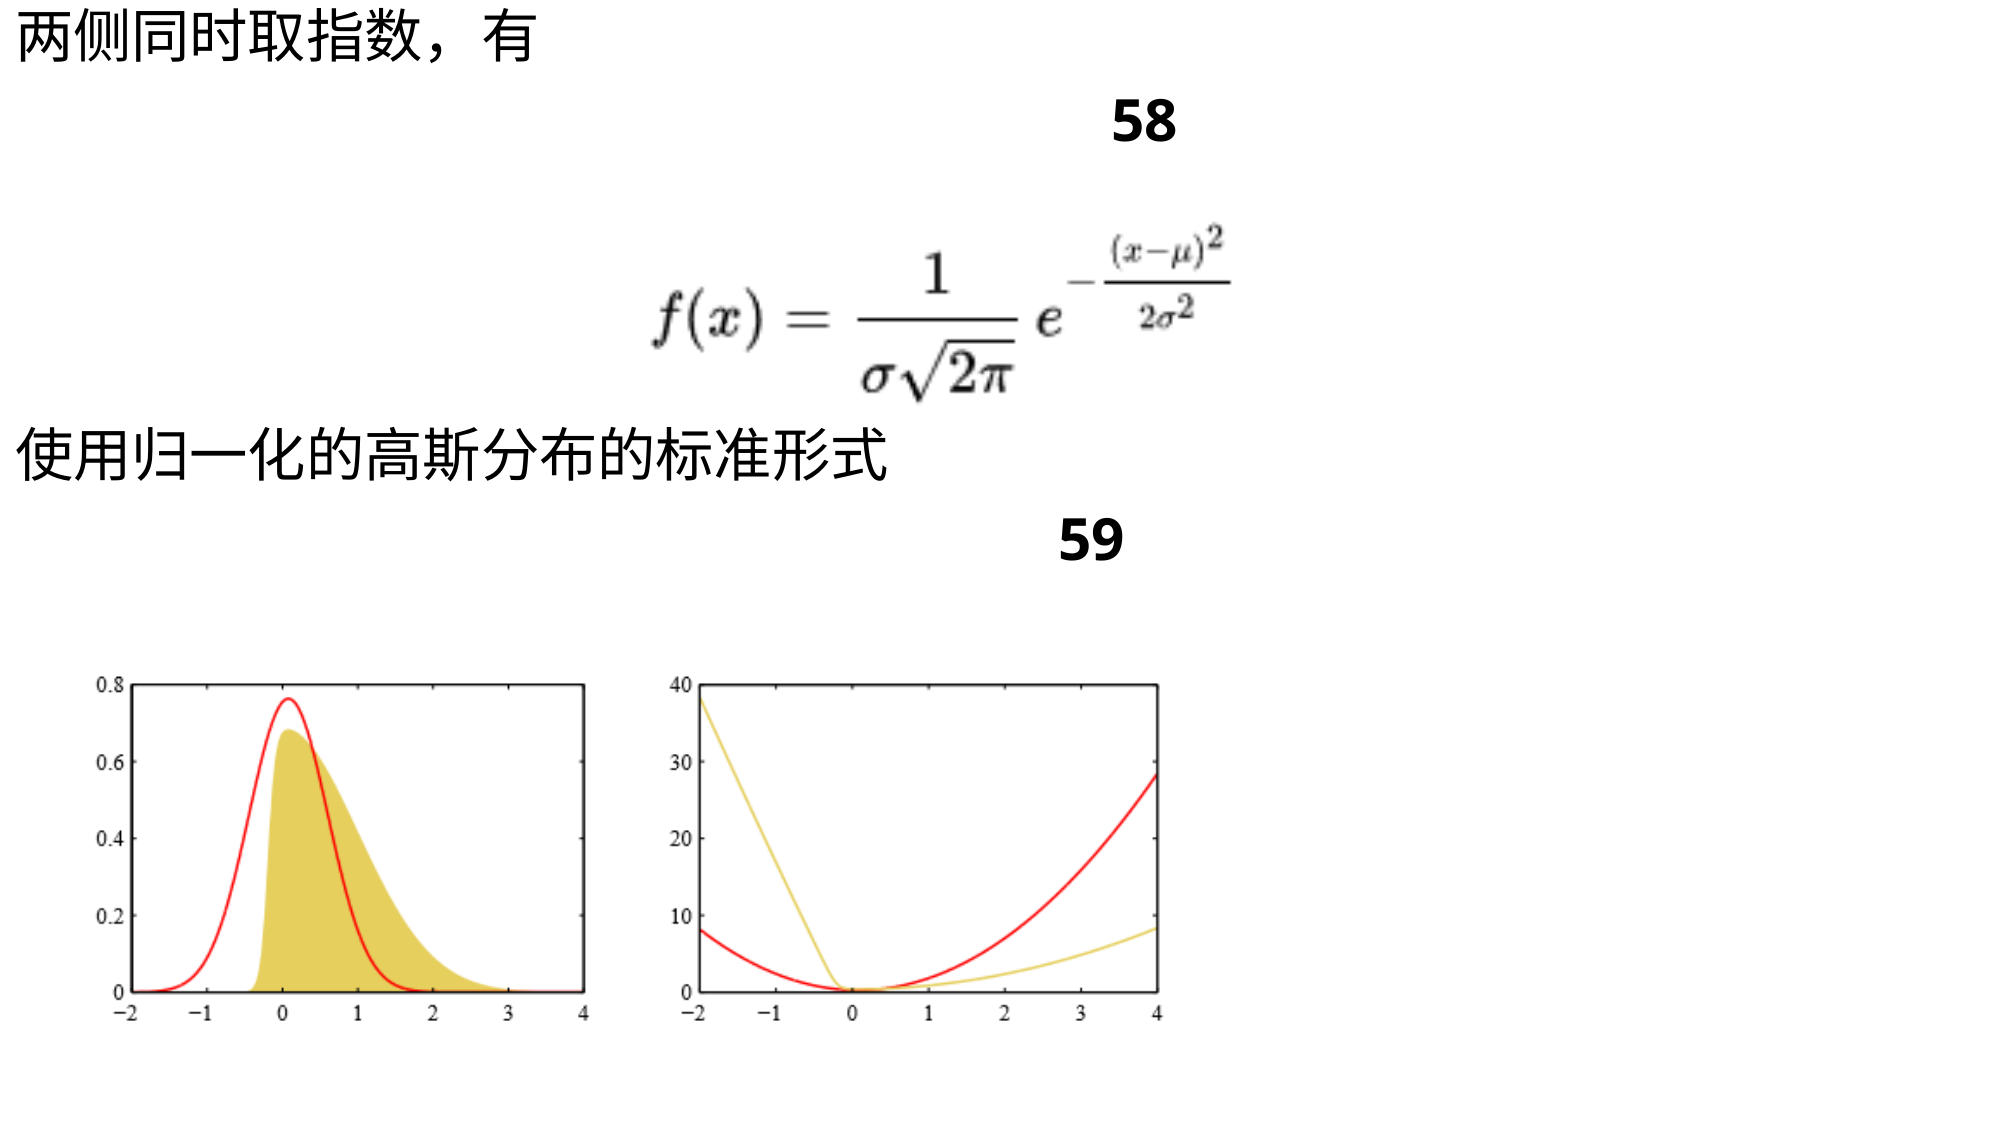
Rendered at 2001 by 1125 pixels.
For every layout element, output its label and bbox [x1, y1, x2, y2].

picture [649, 220, 1247, 412]
picture [32, 632, 1241, 1059]
